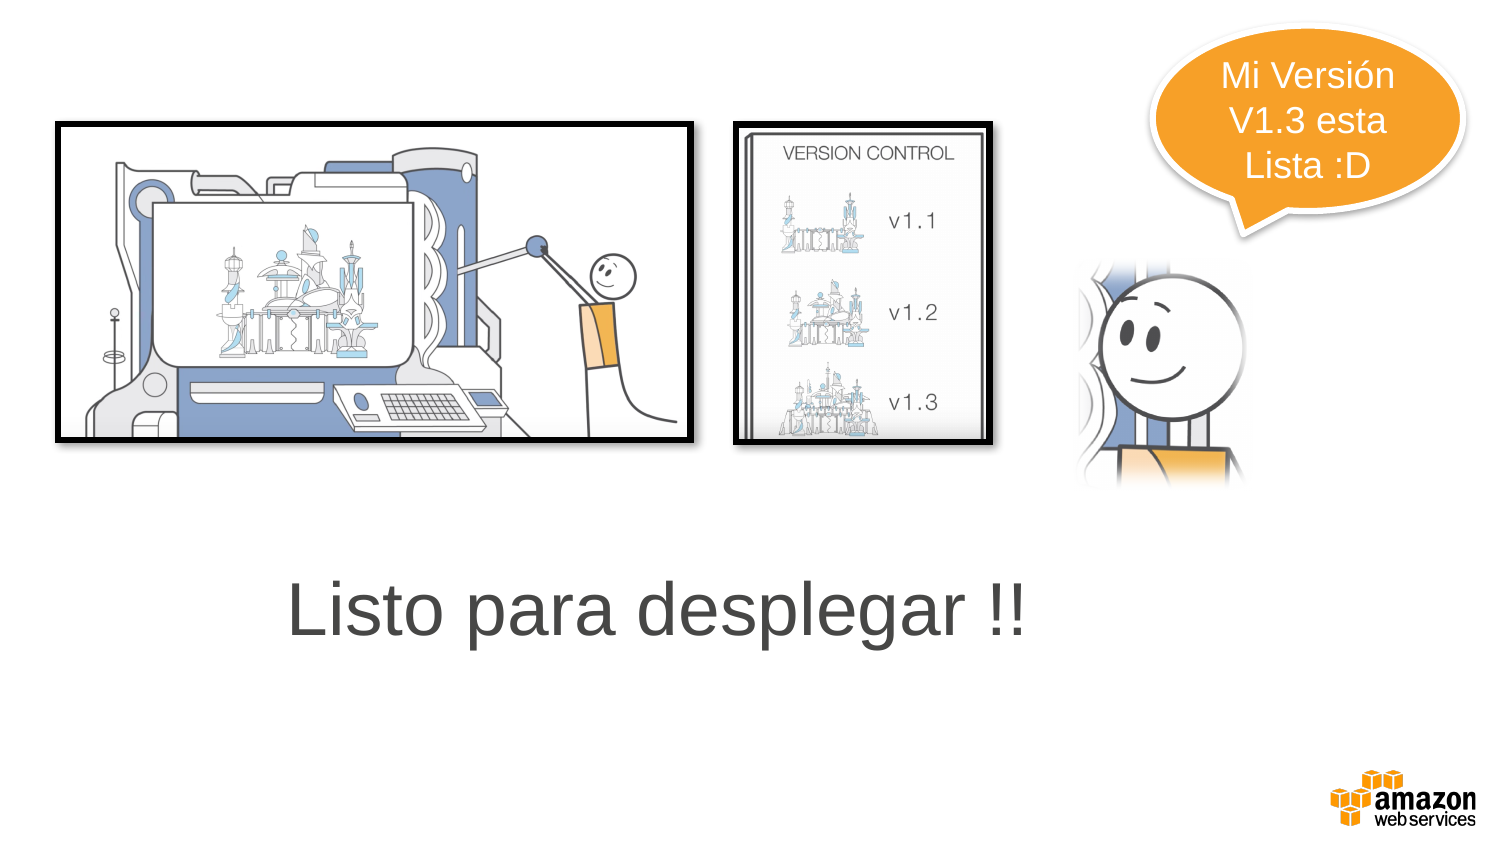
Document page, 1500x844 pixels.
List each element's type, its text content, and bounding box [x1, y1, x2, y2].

picture [60, 126, 688, 438]
text_box Mi Versión V1.3 esta Lista :D [1149, 22, 1467, 238]
picture [1072, 257, 1254, 491]
picture [738, 127, 987, 440]
text_box Listo para desplegar !! [271, 552, 1044, 658]
